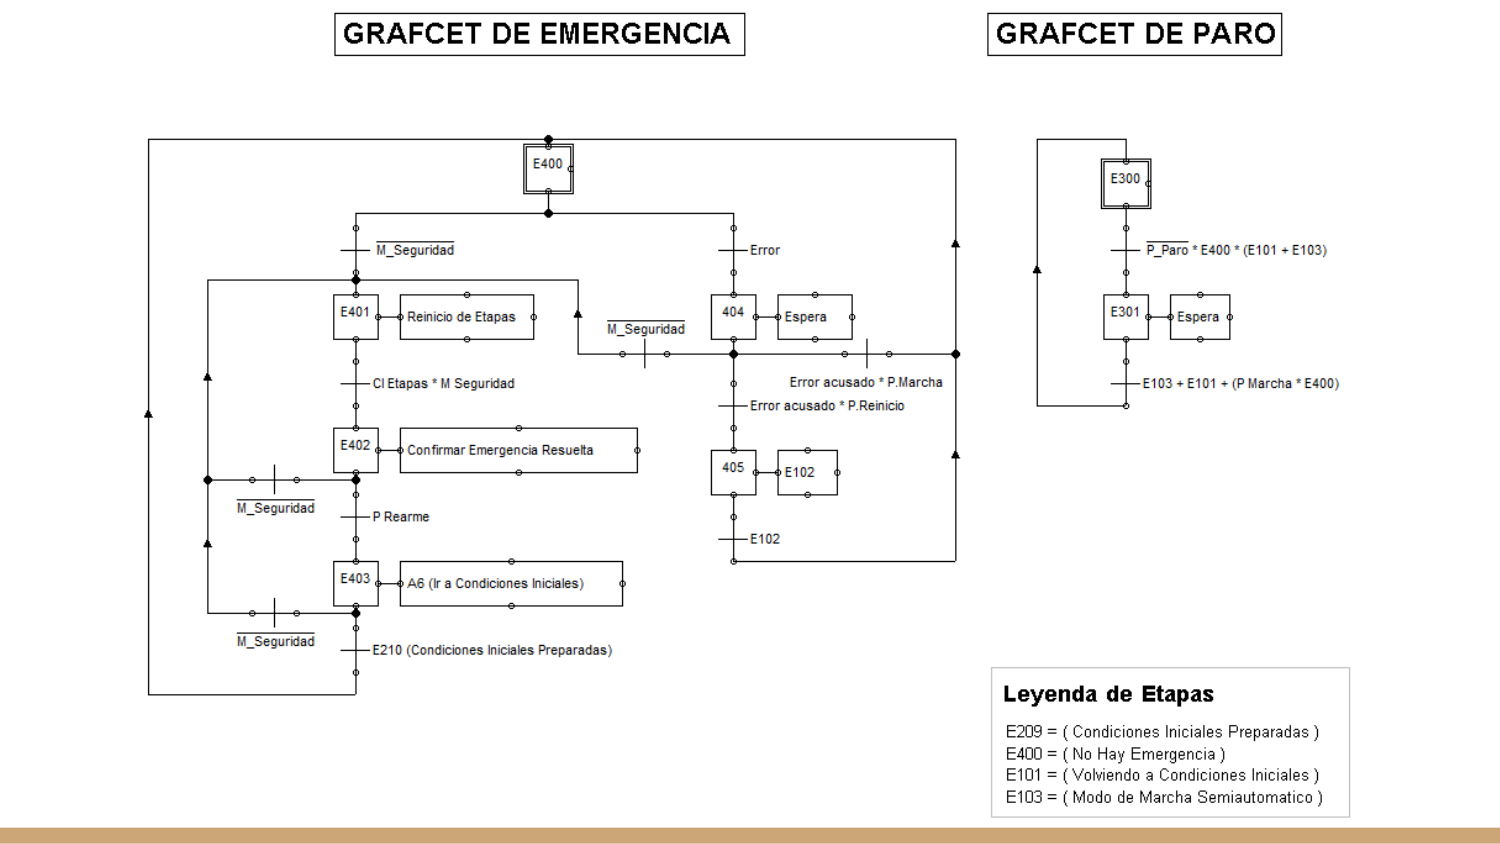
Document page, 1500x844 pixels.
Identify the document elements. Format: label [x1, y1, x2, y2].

picture [137, 7, 1355, 820]
